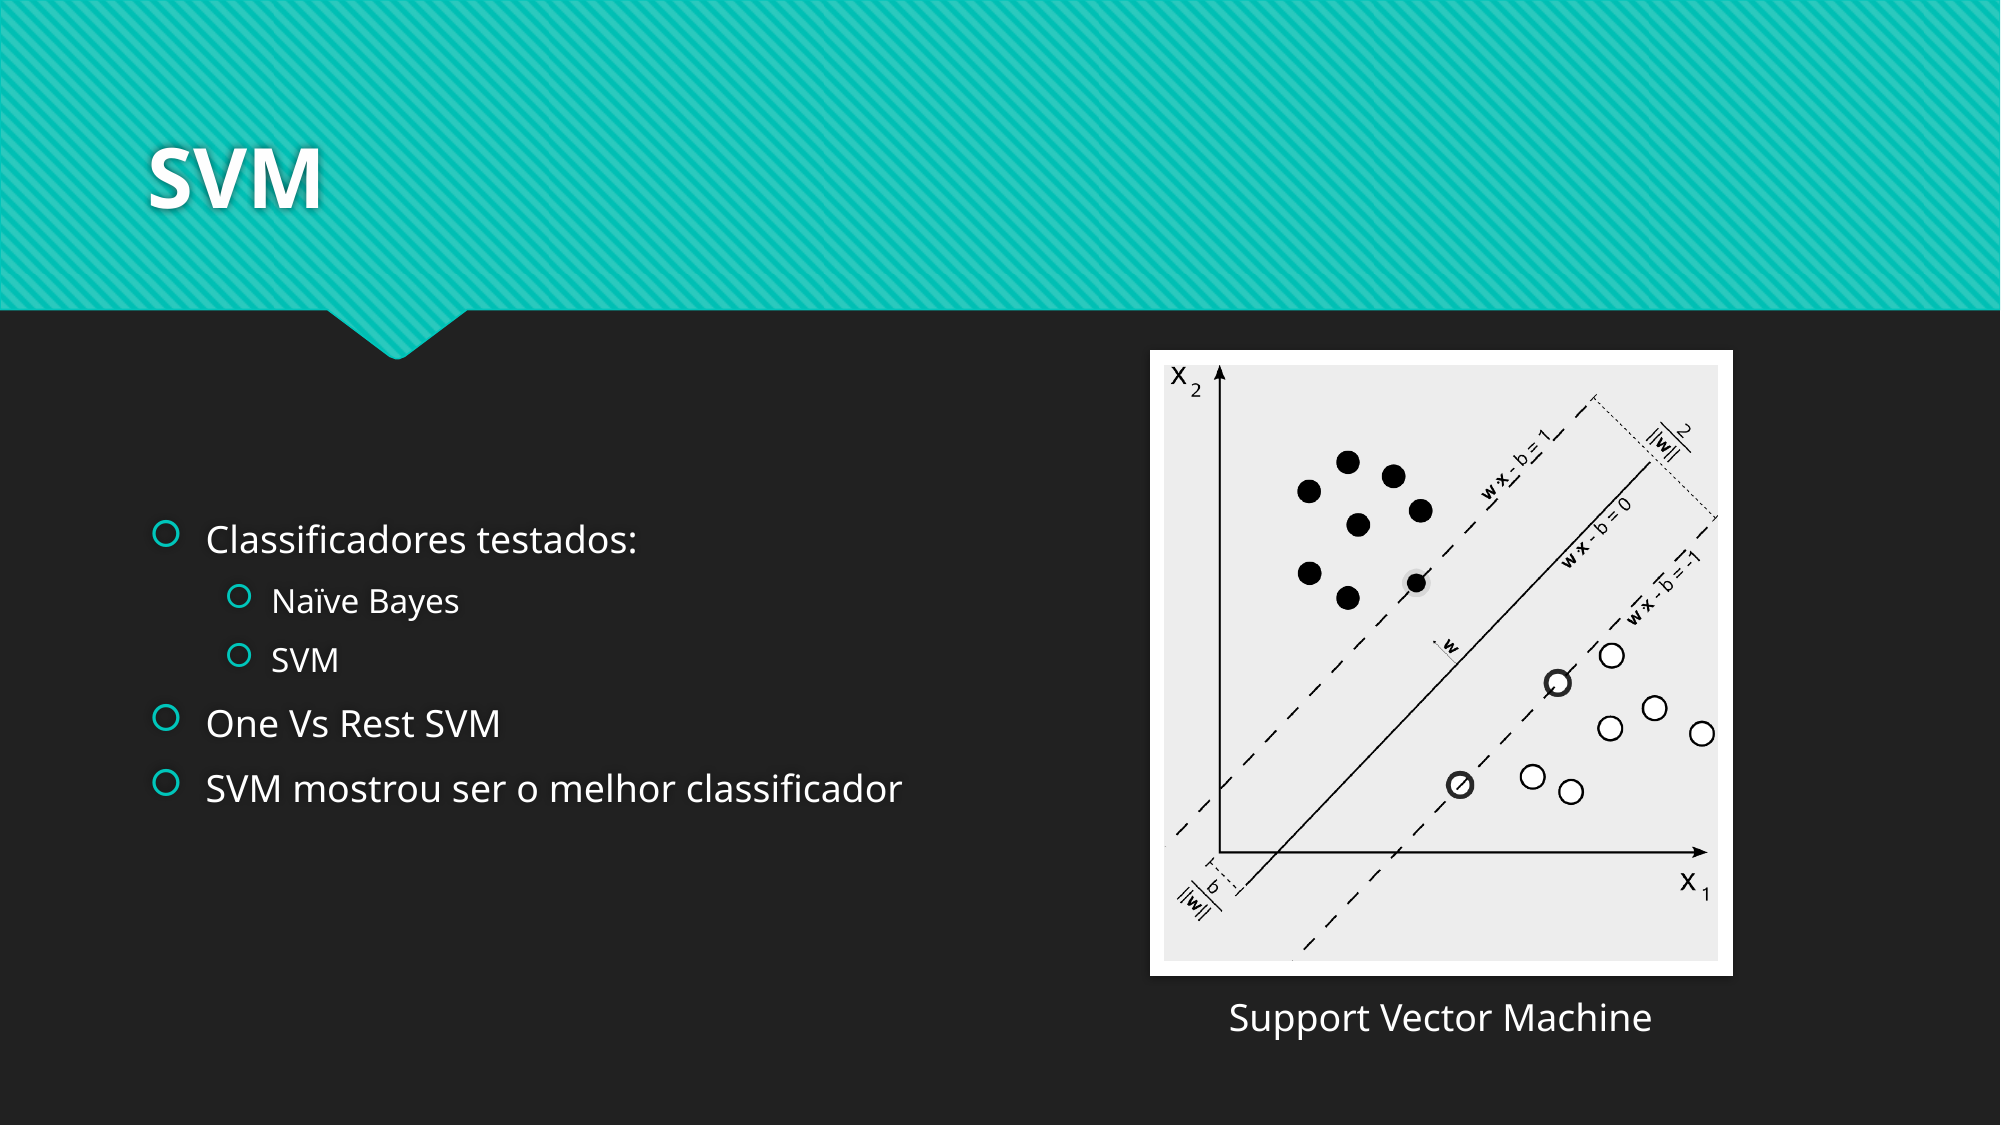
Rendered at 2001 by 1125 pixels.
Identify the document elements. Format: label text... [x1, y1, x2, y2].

list Classificadores testados: Naïve Bayes SVM One Vs Rest SVM SVM mostrou ser o melhor classificador [134, 364, 985, 962]
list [1163, 364, 1719, 962]
title SVM [132, 73, 1868, 233]
text_box Support Vector Machine [1164, 986, 1718, 1046]
